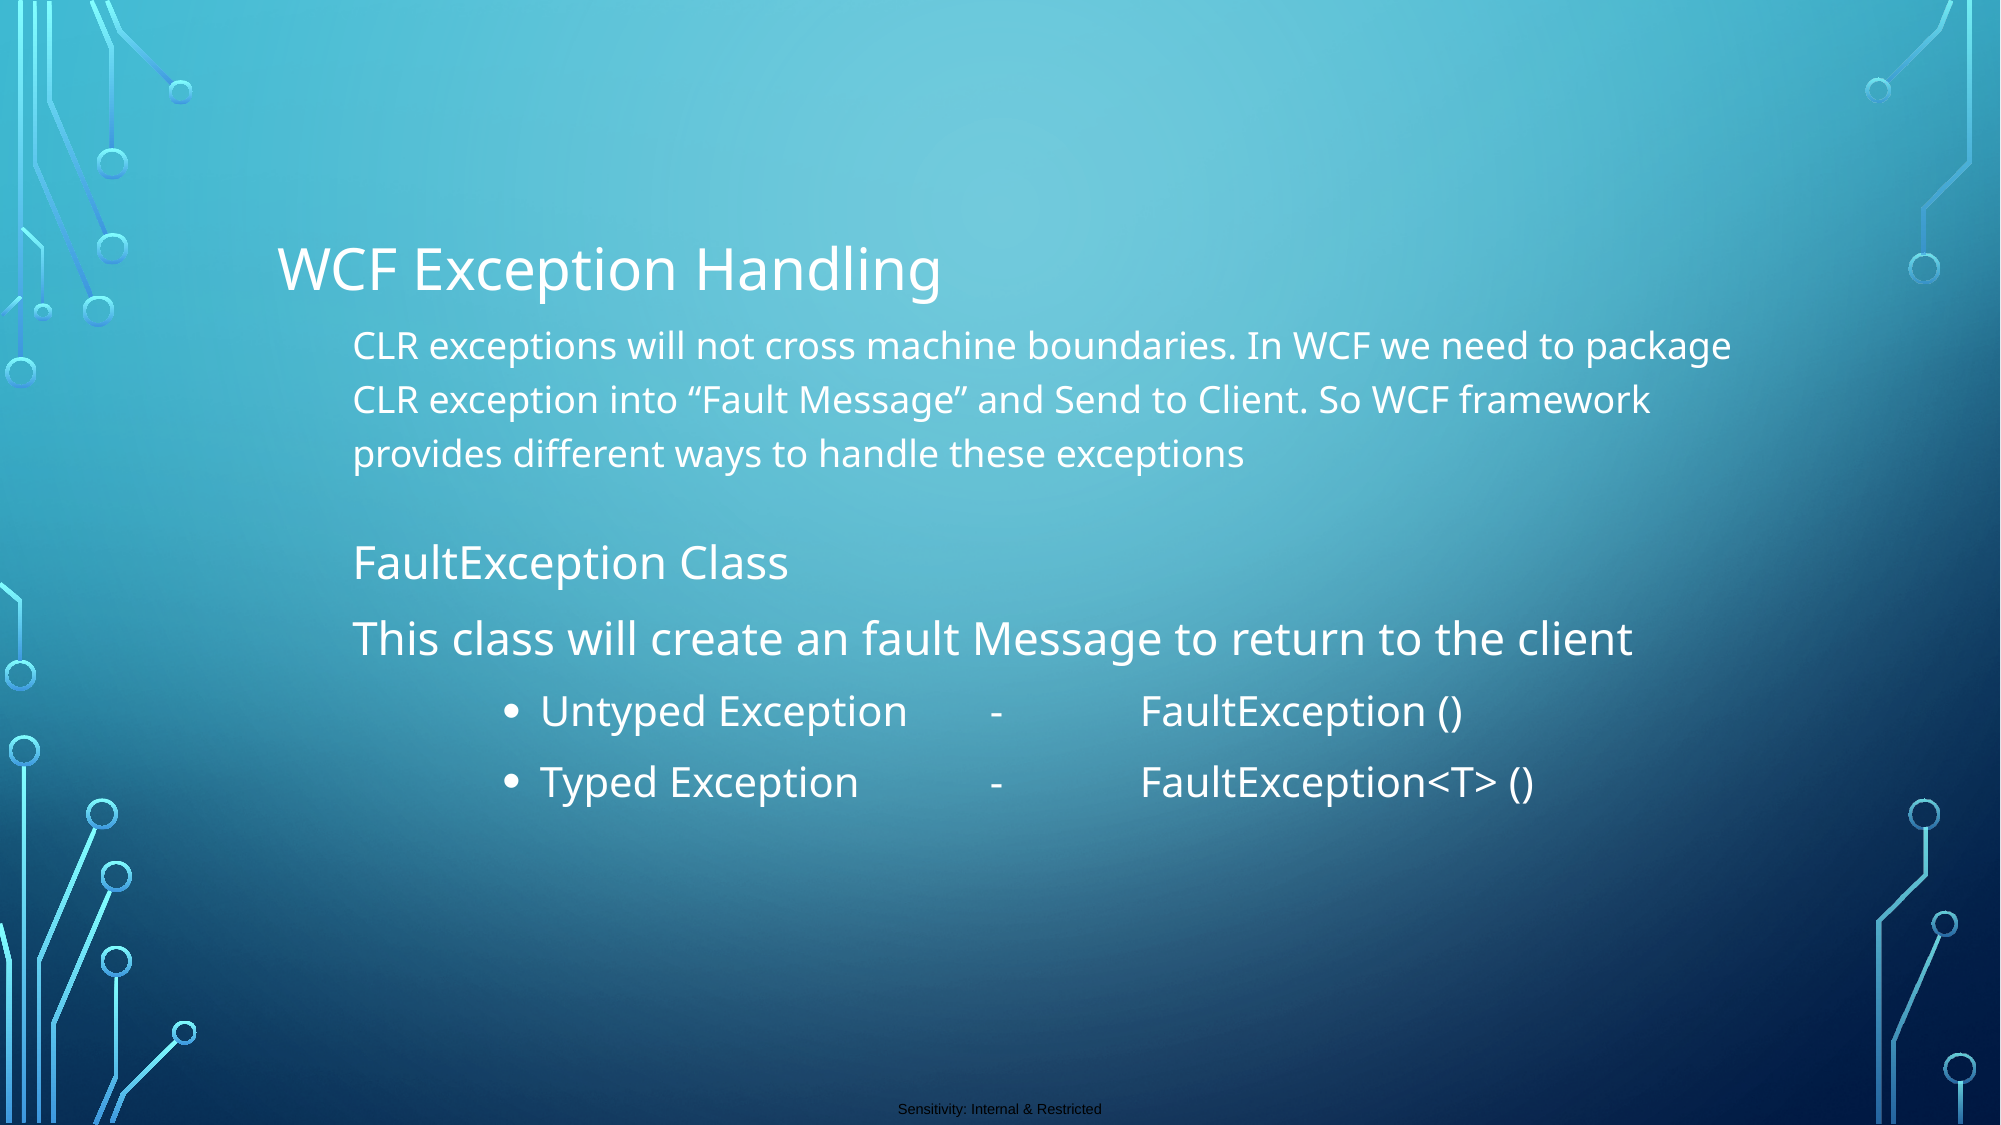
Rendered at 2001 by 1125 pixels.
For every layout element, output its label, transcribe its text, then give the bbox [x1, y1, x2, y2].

list WCF Exception Handling CLR exceptions will not cross machine boundaries. In WCF we need to package CLR exception into “Fault Message” and Send to Client. So WCF framework provides different ways to handle these exceptions FaultException Class This class will create an fault Message to return to the client Untyped Exception - FaultException () Typed Exception - FaultException<T> () [187, 211, 1774, 916]
